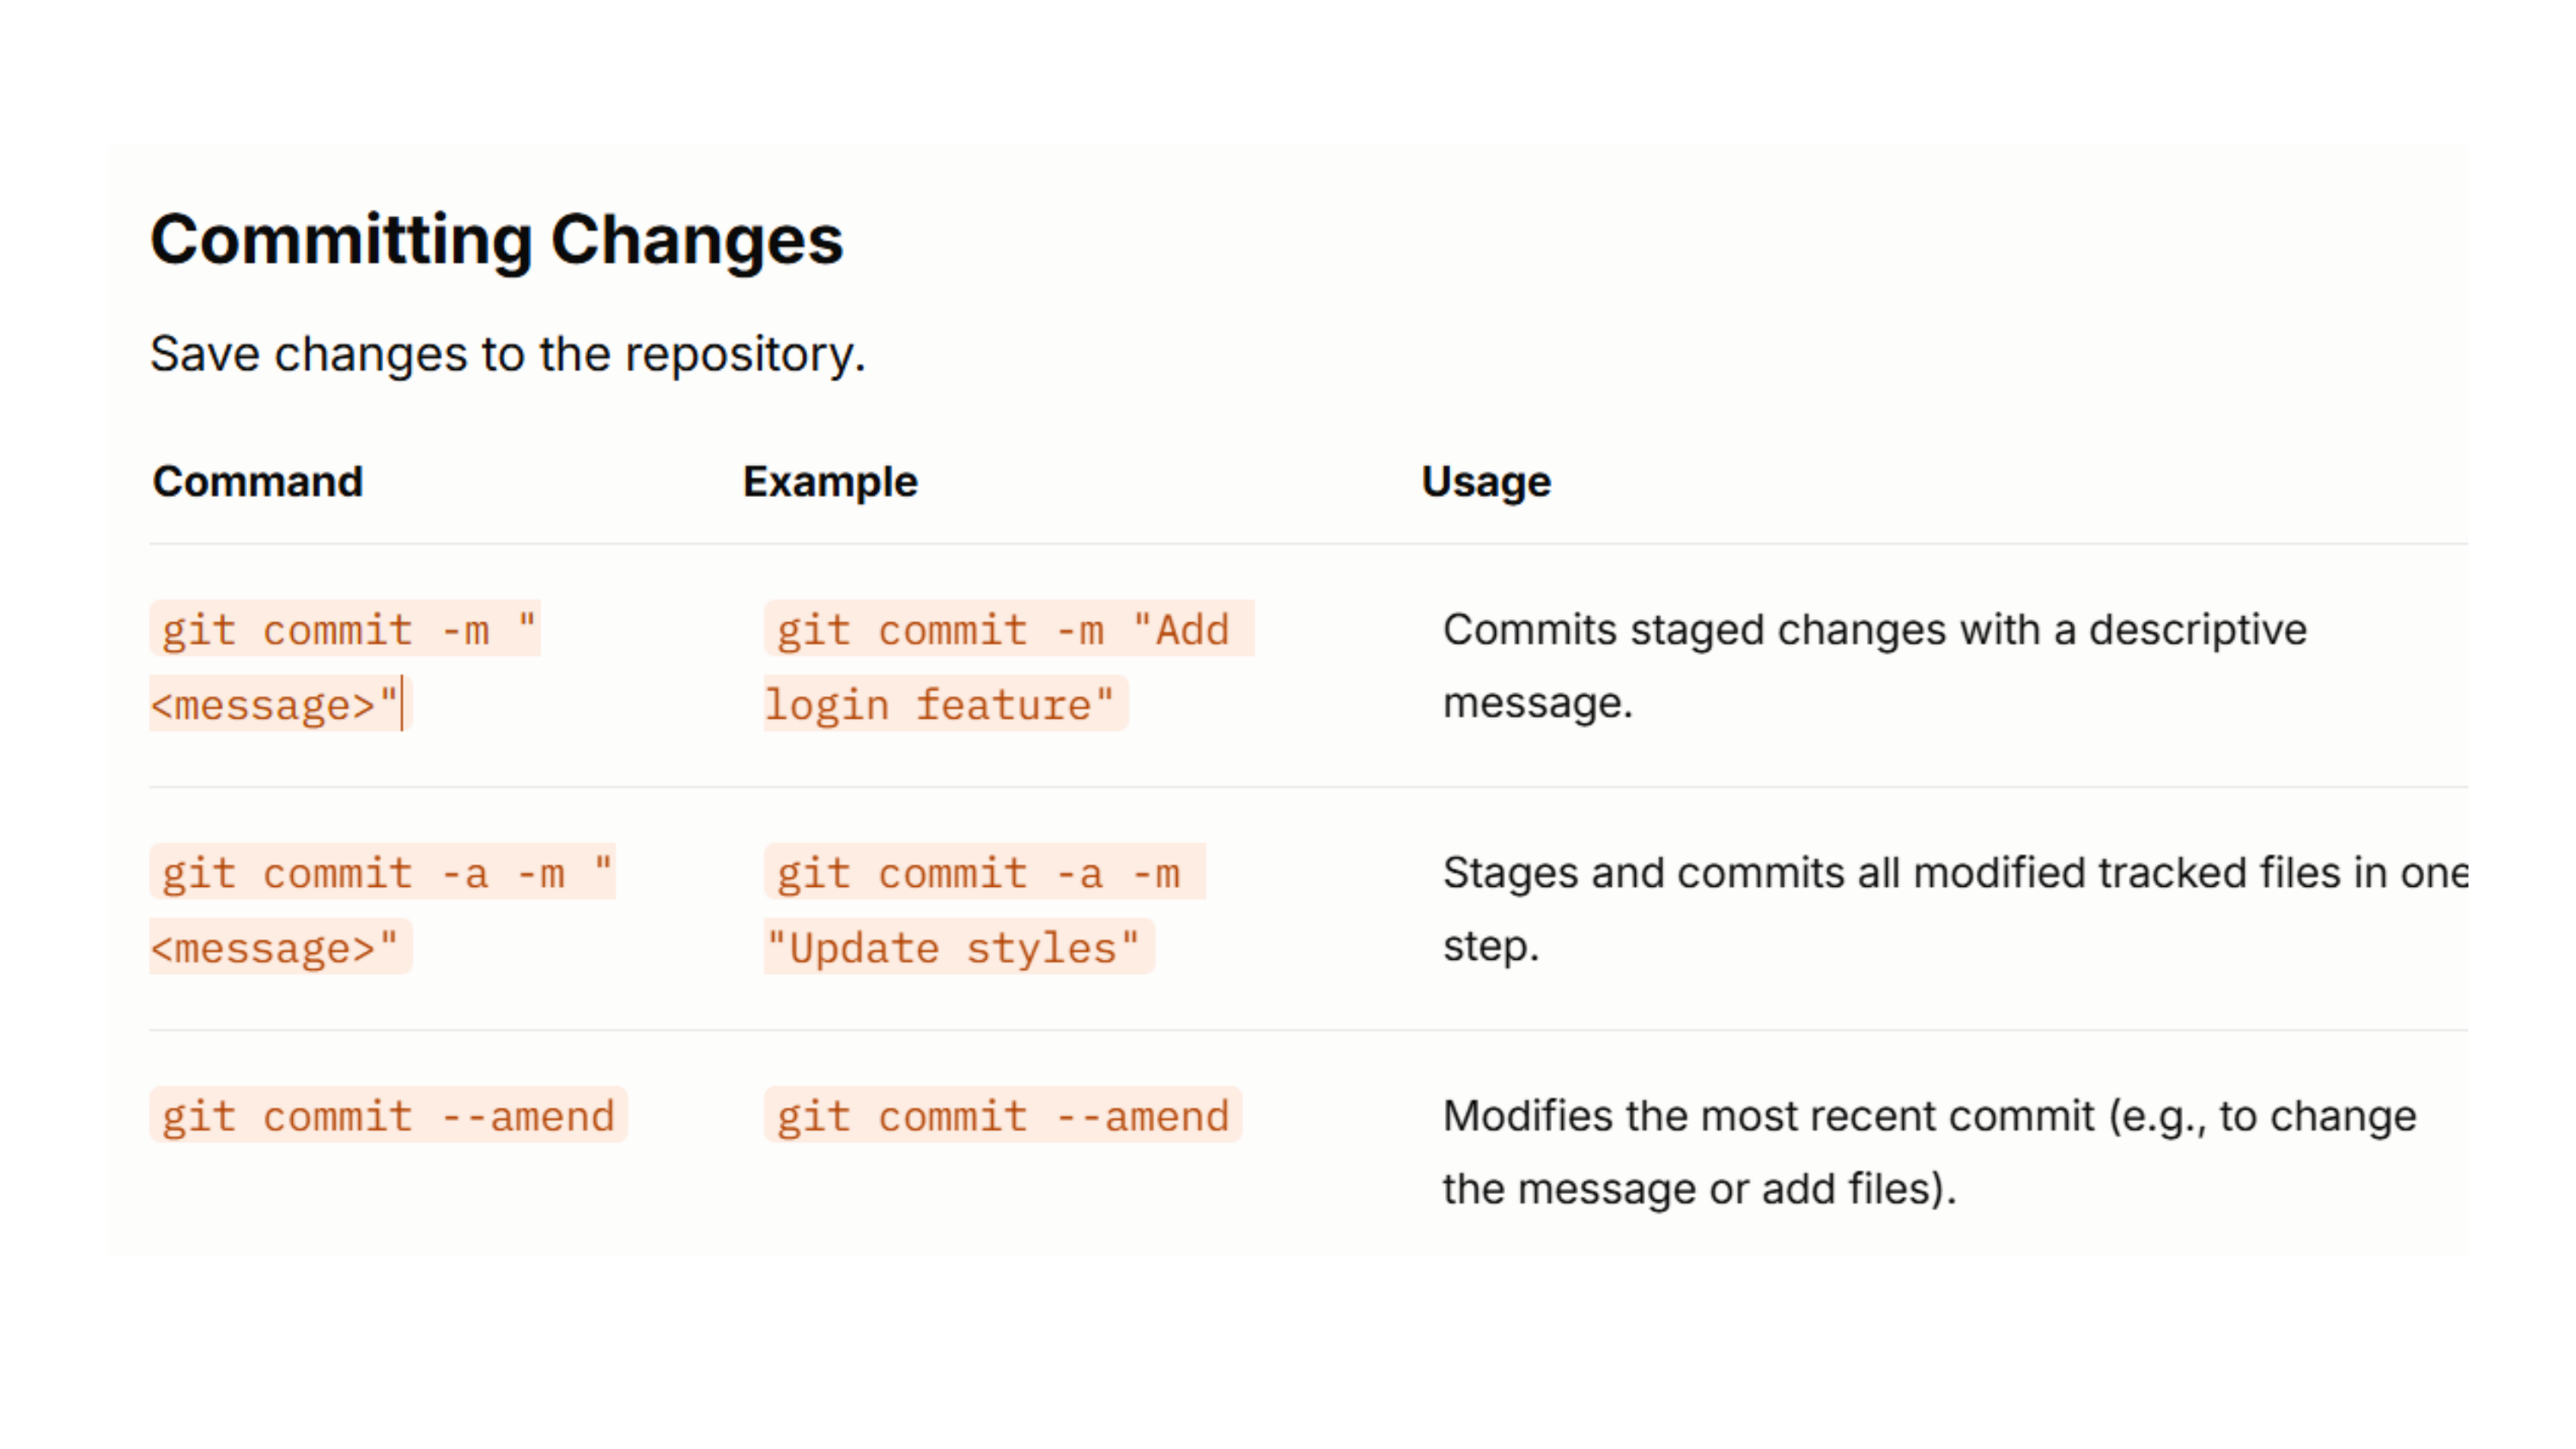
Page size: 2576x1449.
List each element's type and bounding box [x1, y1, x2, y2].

text_box [107, 144, 2469, 1258]
